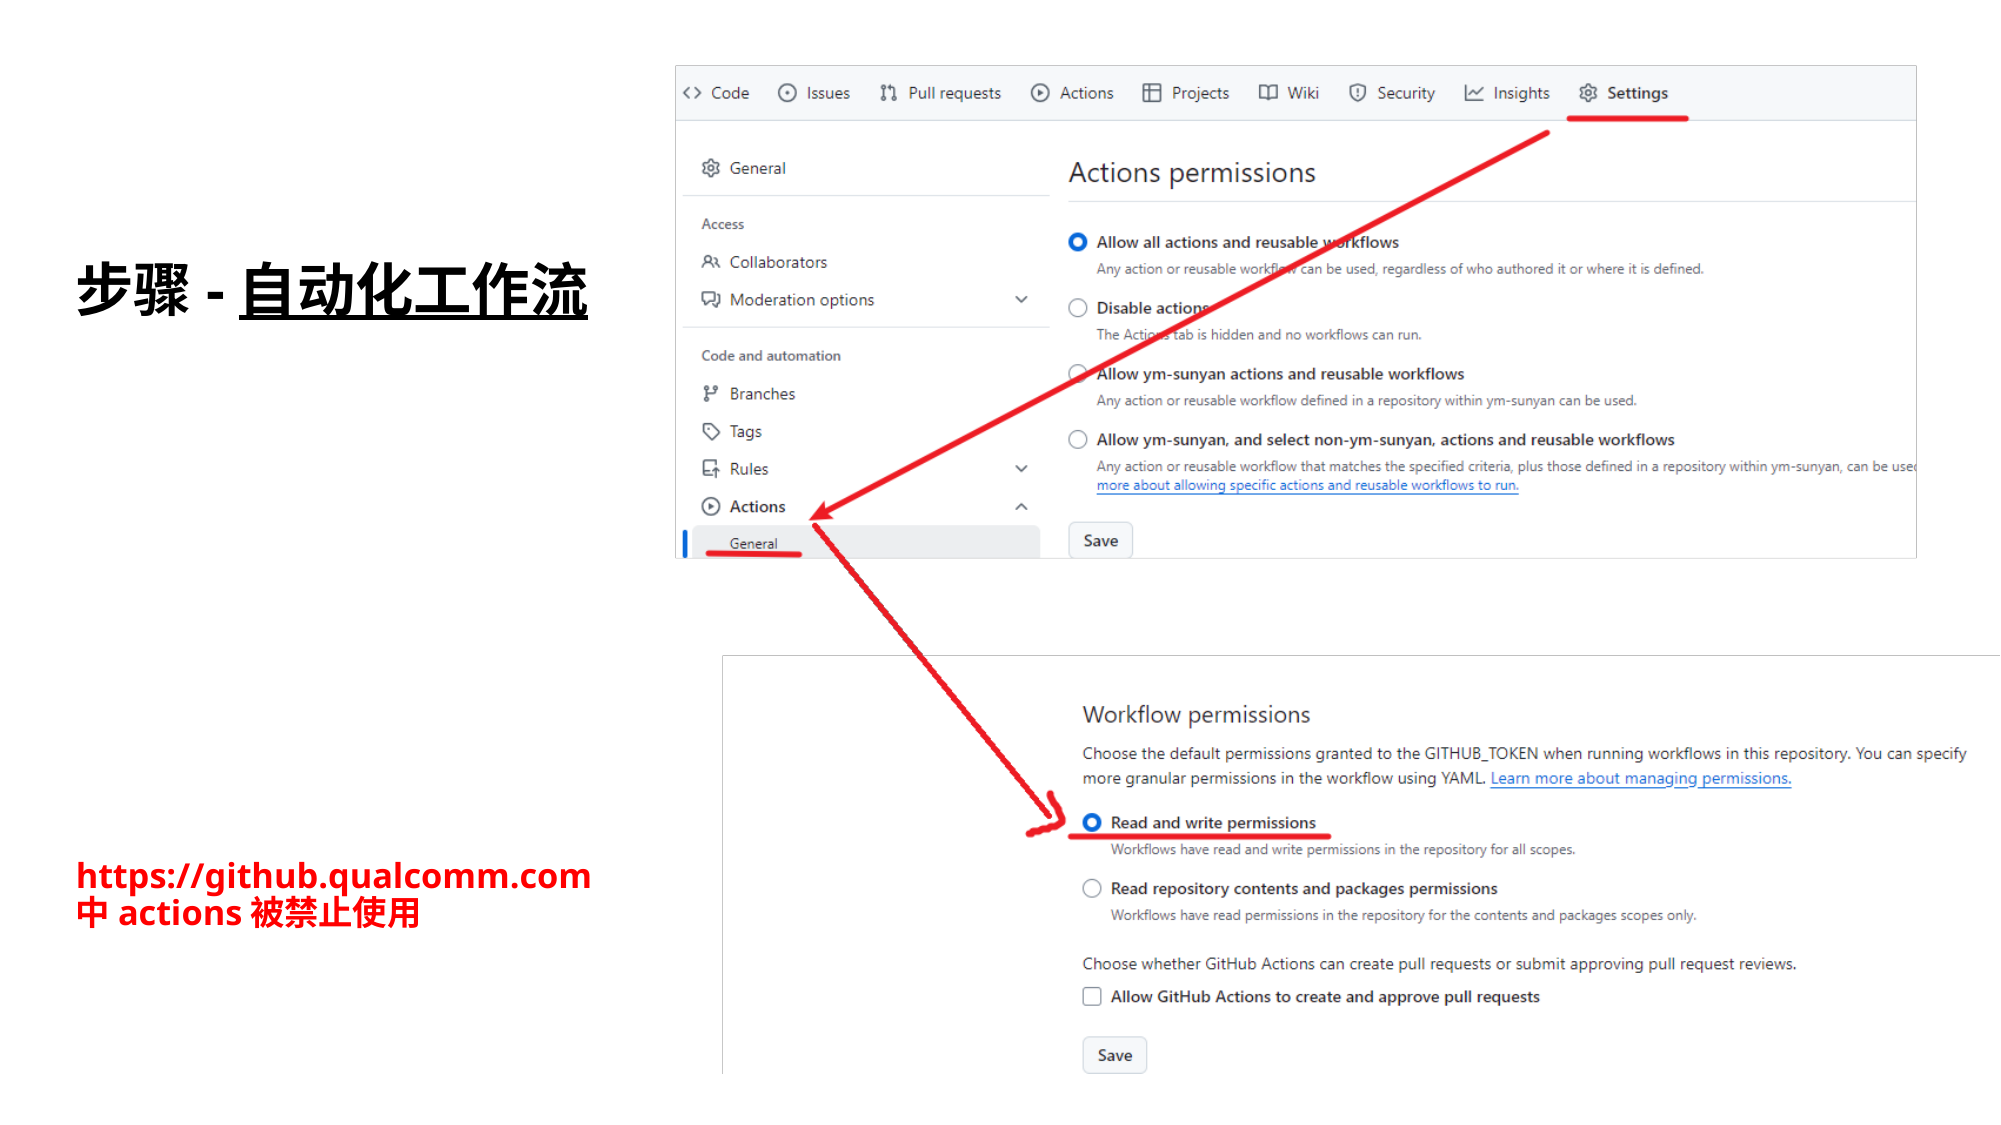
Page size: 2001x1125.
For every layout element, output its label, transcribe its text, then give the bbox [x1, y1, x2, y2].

list https://github.qualcomm.com 中actions被禁止使用 [60, 445, 625, 972]
picture [644, 46, 2000, 1075]
title 步骤-自动化工作流 [60, 190, 625, 394]
